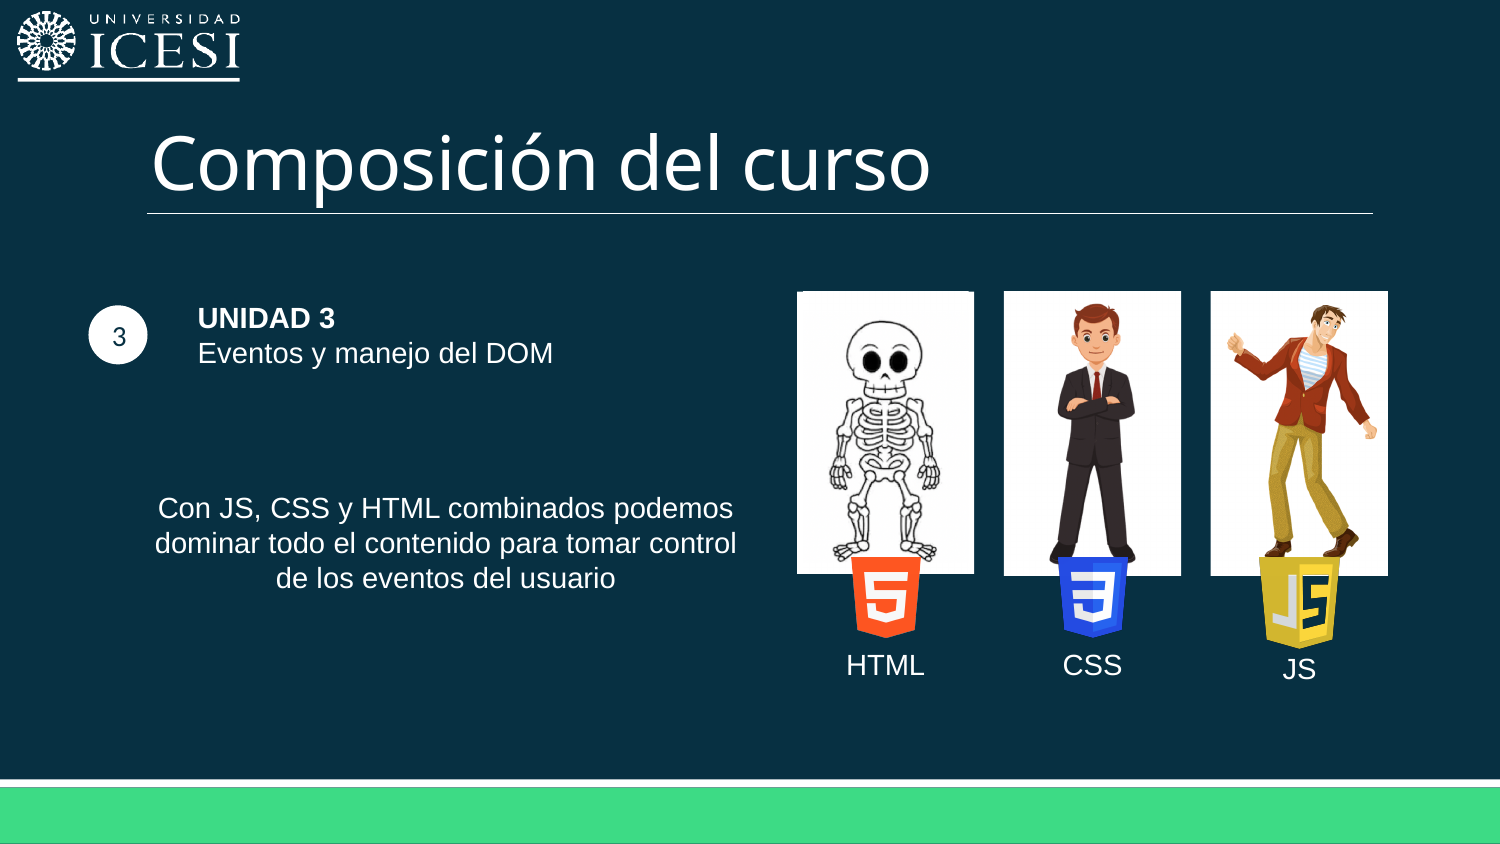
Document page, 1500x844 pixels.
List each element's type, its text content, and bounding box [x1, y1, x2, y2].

picture [1210, 291, 1389, 650]
text_box JS [1242, 642, 1358, 693]
title Composición del curso [135, 35, 1373, 214]
picture [1003, 291, 1182, 639]
picture [790, 289, 970, 639]
picture [17, 11, 241, 82]
text_box HTML [828, 638, 944, 689]
text_box Con JS, CSS y HTML combinados podemos dominar todo el contenido para tomar control de los eventos del usuario [125, 482, 768, 603]
text_box 3 [87, 304, 149, 366]
text_box CSS [1035, 638, 1151, 689]
text_box UNIDAD 3 Eventos y manejo del DOM [183, 291, 788, 482]
